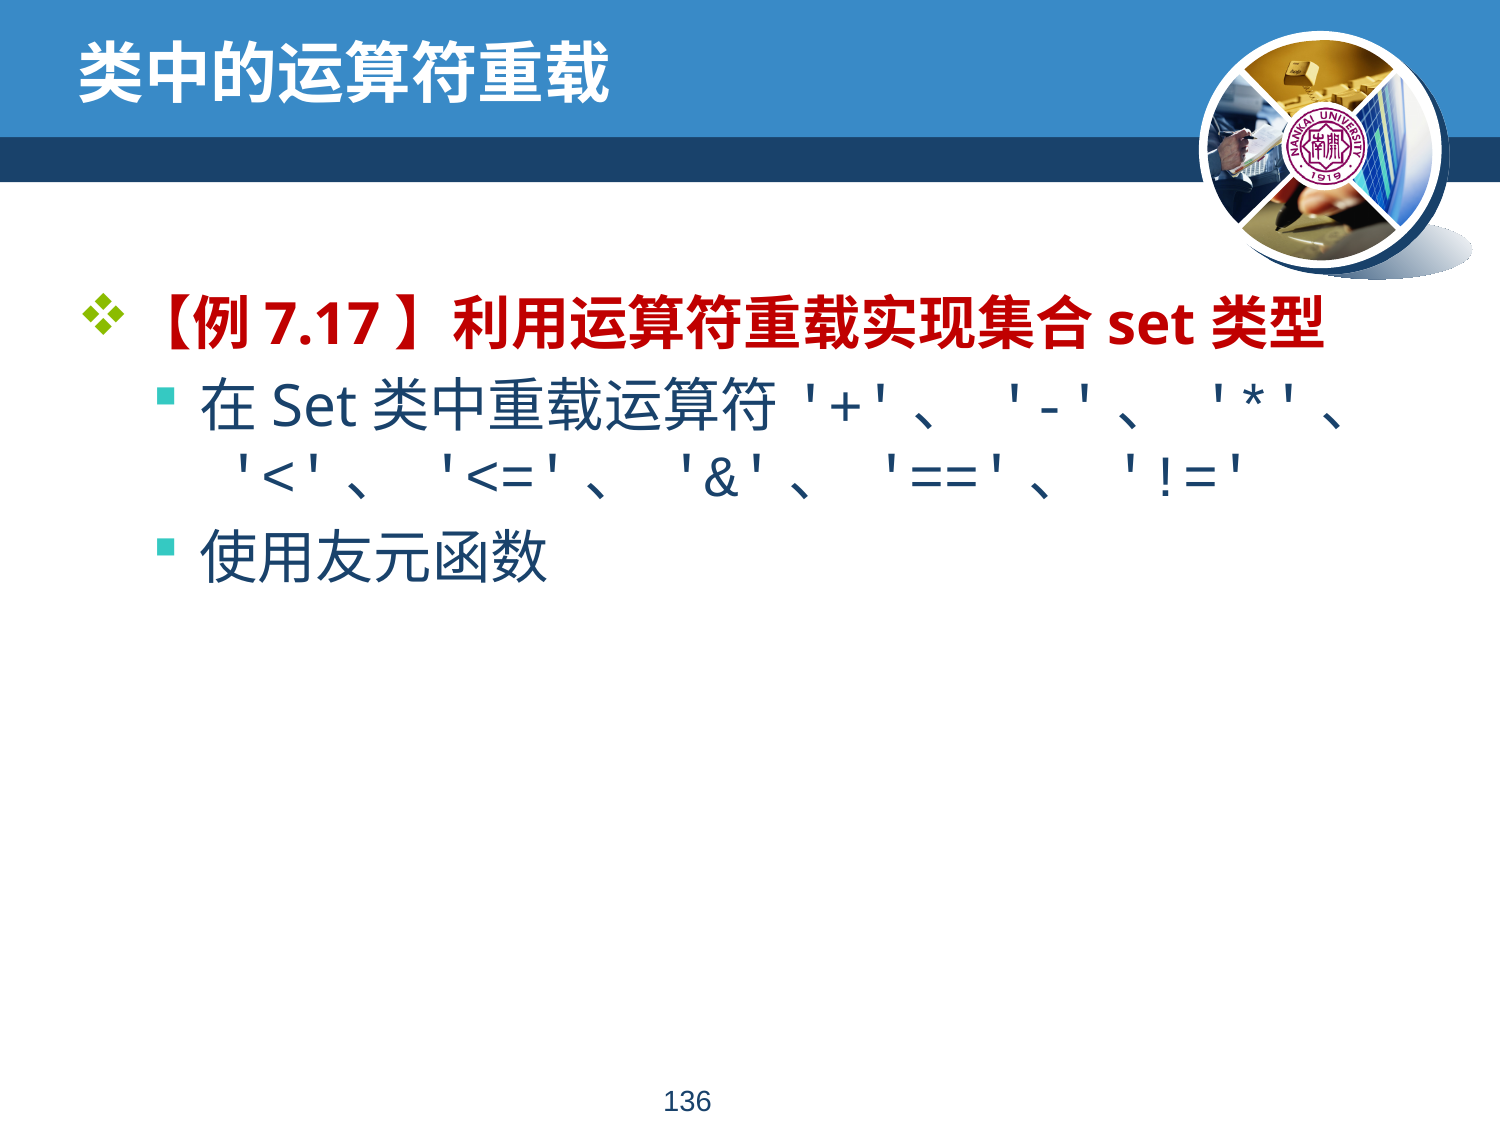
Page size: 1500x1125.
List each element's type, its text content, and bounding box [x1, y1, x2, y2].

picture [1207, 40, 1433, 261]
slide_number 135 [512, 1074, 863, 1114]
title 类中的运算符重载 [62, 24, 1275, 118]
list 【例7.17】利用运算符重载实现集合set类型 在Set类中重载运算符'+'、 '-'、 '*'、 '<'、 '<='、 '&'、 '=='、 '!=' 使用友元函数 [62, 278, 1413, 1047]
